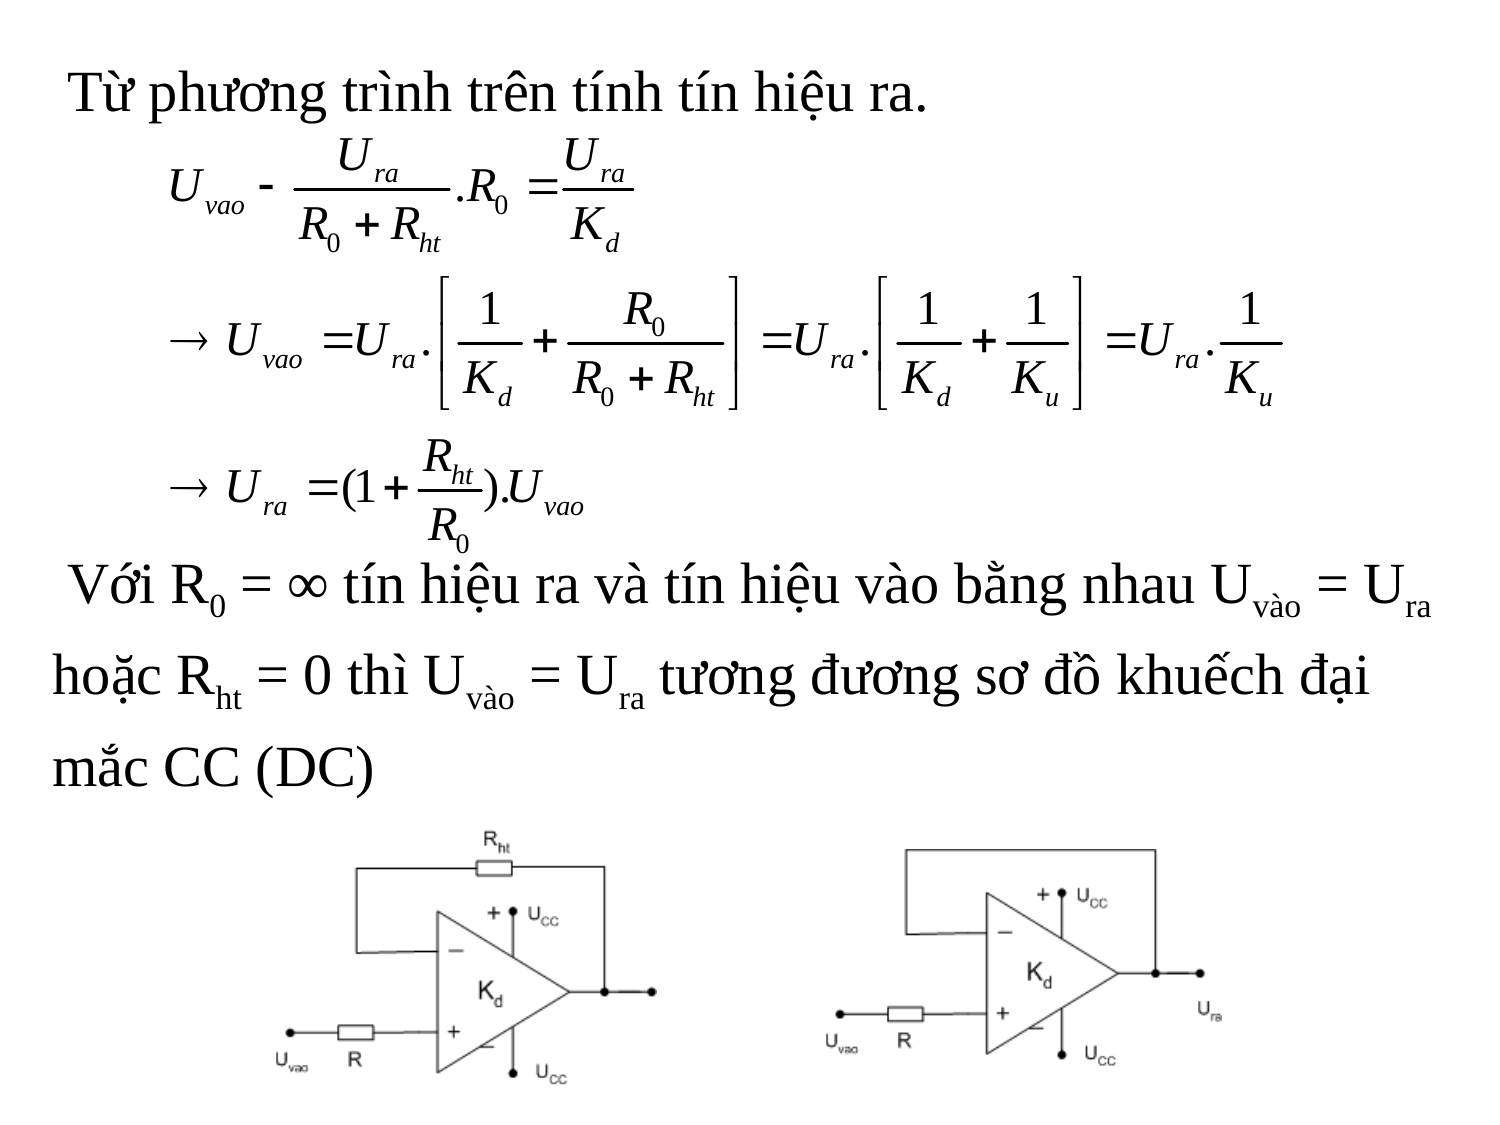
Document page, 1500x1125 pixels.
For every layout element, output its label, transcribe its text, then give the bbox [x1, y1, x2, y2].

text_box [163, 124, 1293, 562]
picture [824, 849, 1222, 1069]
list Từ phương trình trên tính tín hiệu ra. Với R0 = ∞ tín hiệu ra và tín hiệu vào bằng nhau Uvào = Ura hoặc Rht = 0 thì Uvào = Ura tương đương sơ đồ khuếch đại mắc CC (DC) [37, 37, 1500, 1100]
picture [274, 824, 657, 1090]
